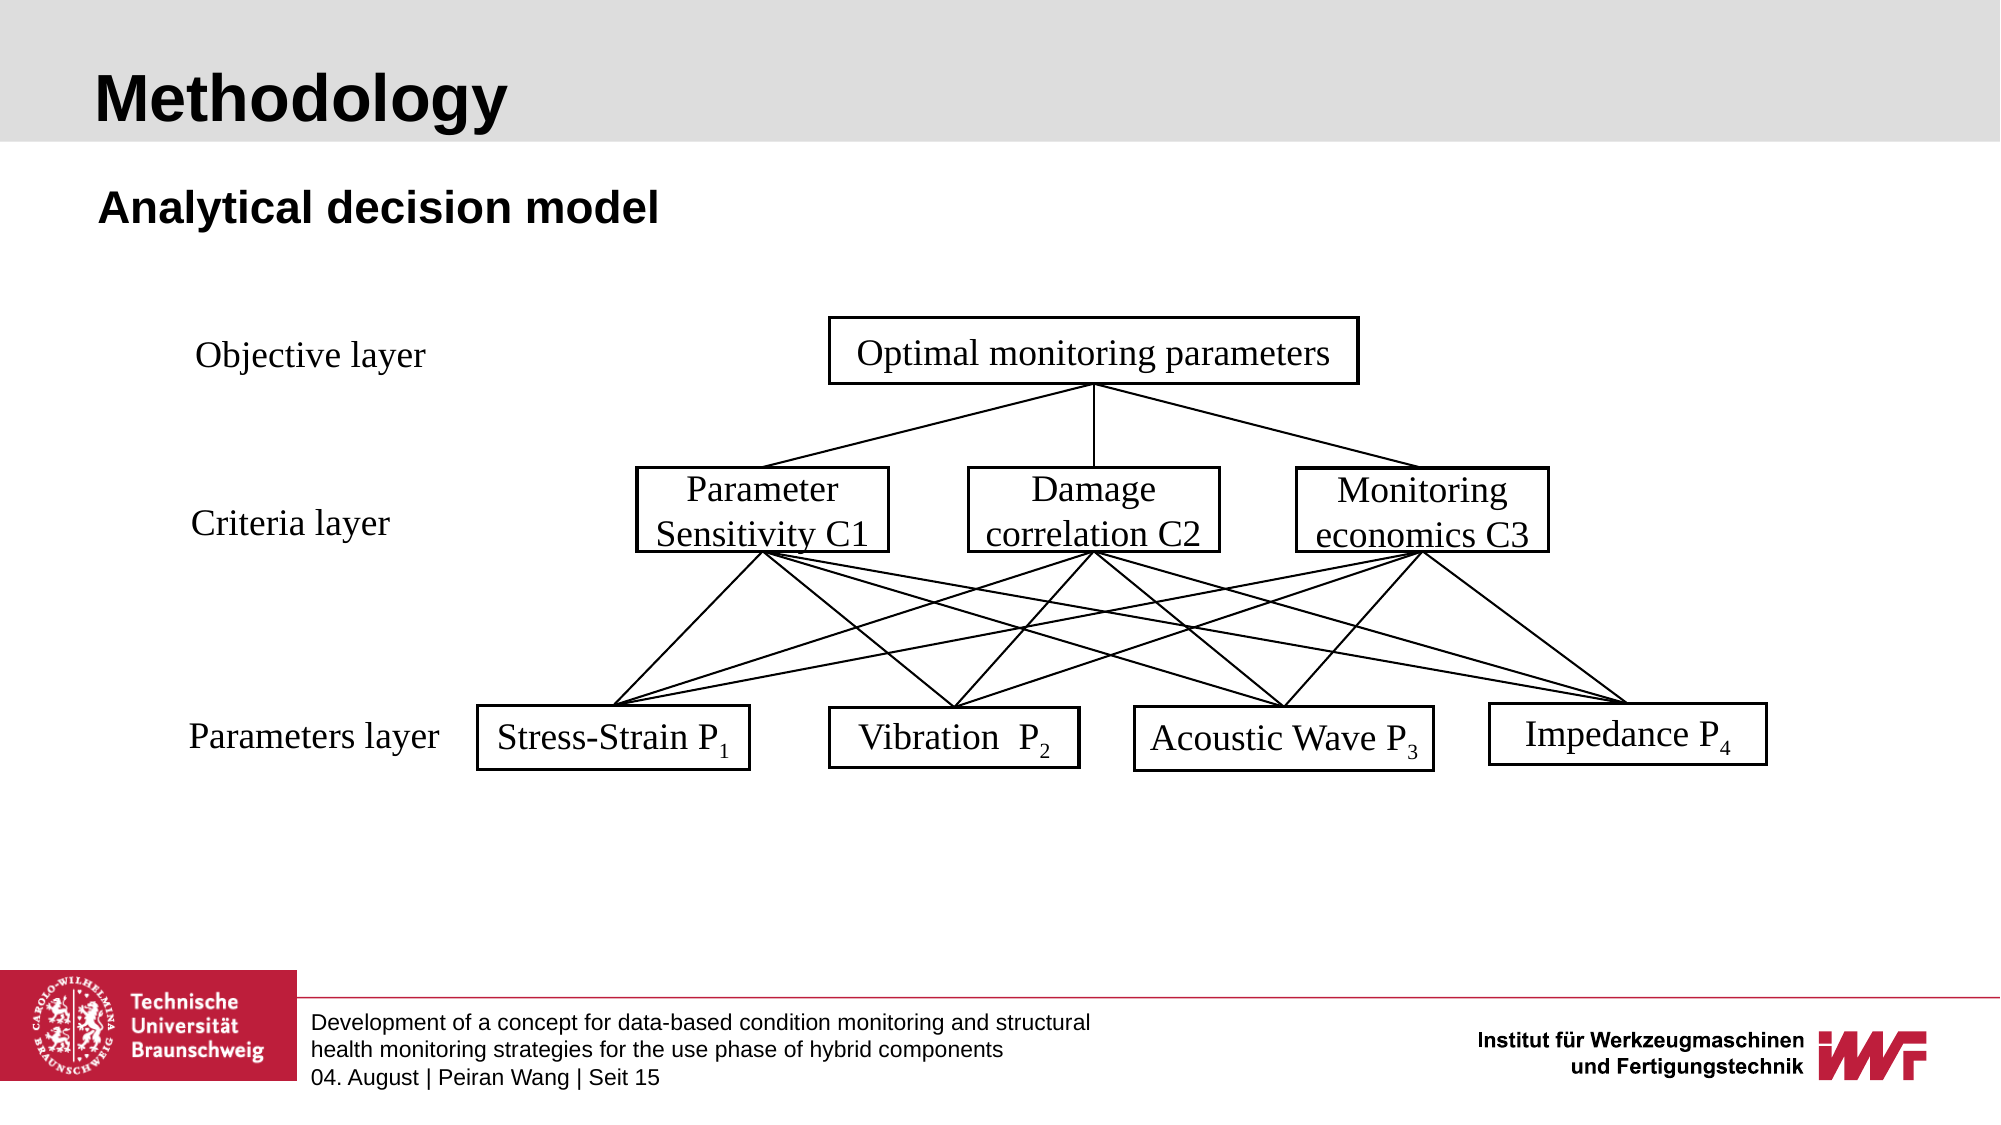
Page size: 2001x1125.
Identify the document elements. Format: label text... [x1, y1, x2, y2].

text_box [762, 383, 1093, 468]
text_box Stress-Strain P1 [477, 704, 750, 771]
text_box Impedance P4 [1488, 703, 1768, 765]
text_box Vibration P2 [829, 708, 1080, 769]
text_box Objective layer [180, 323, 442, 383]
text_box Analytical decision model [82, 169, 1084, 240]
text_box Parameter Sensitivity C1 [636, 466, 889, 551]
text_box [1423, 551, 1628, 704]
text_box Criteria layer [175, 490, 442, 551]
picture [0, 970, 297, 1081]
text_box Acoustic Wave P3 [1133, 706, 1435, 771]
title Methodology [94, 17, 1927, 135]
text_box Parameters layer [173, 703, 456, 764]
text_box Optimal monitoring parameters [829, 316, 1359, 383]
text_box Damage correlation C2 [967, 468, 1221, 551]
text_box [1093, 383, 1423, 468]
text_box Monitoring economics C3 [1296, 467, 1549, 551]
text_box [613, 551, 1423, 706]
text_box Development of a concept for data-based condition monitoring and structural health monitoring strategies for the use phase of hybrid components 04. August | Peiran Wang | Seit 15 [310, 1007, 1094, 1090]
